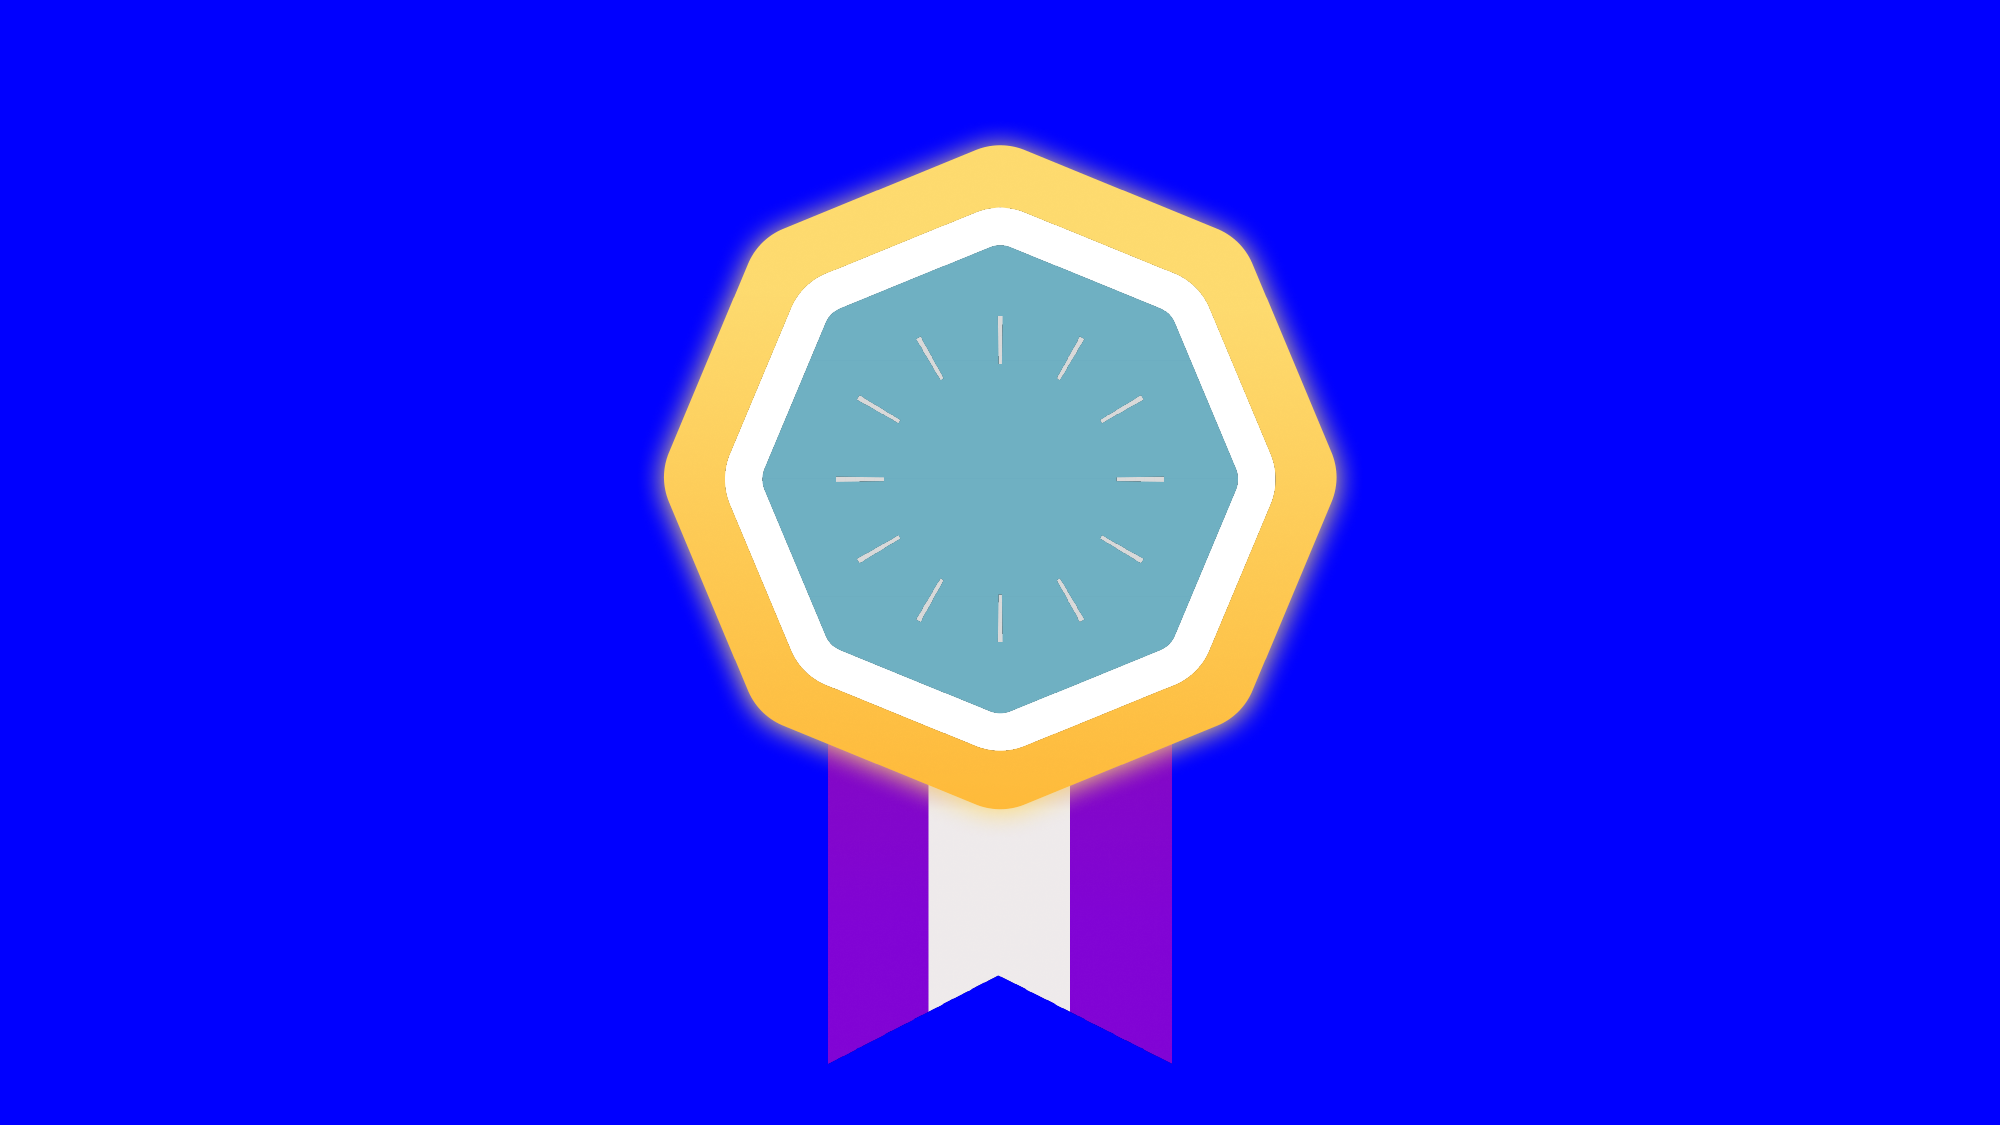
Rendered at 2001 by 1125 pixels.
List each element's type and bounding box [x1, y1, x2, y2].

picture [633, 117, 1367, 1064]
